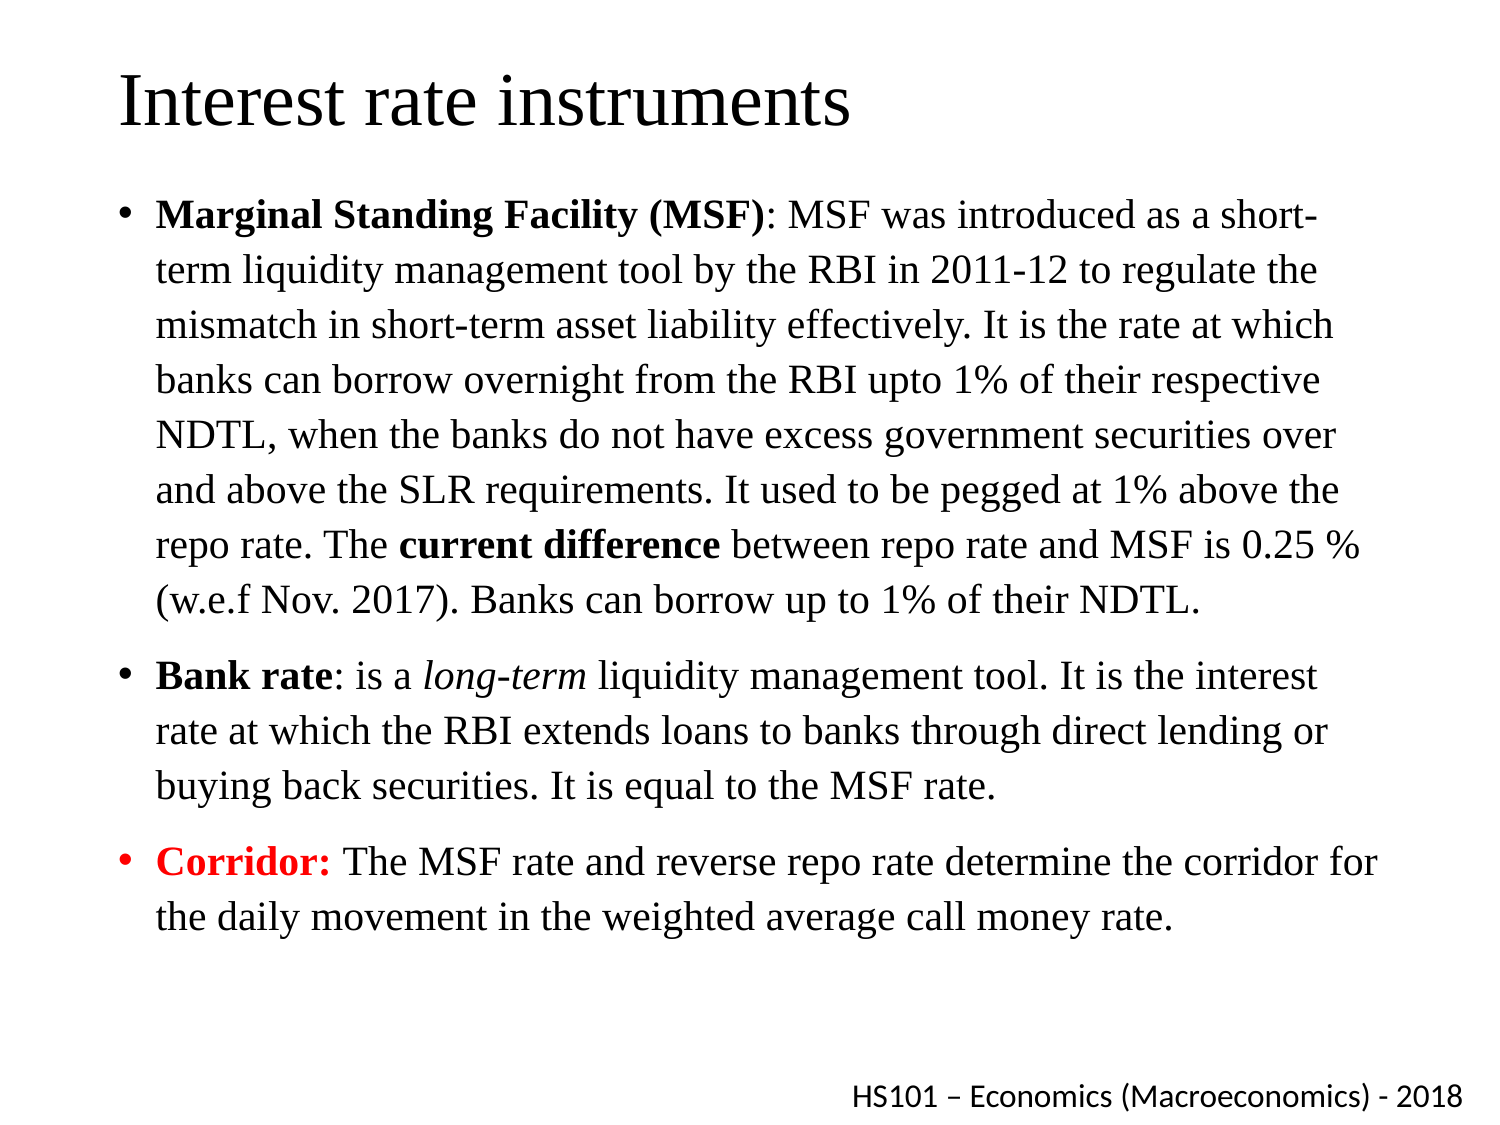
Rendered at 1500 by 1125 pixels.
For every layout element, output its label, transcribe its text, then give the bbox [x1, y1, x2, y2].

title Interest rate instruments [103, 52, 1397, 150]
list Marginal Standing Facility (MSF): MSF was introduced as a short-term liquidity management tool by the RBI in 2011-12 to regulate the mismatch in short-term asset liability effectively. It is the rate at which banks can borrow overnight from the RBI upto 1% of their respective NDTL, when the banks do not have excess government securities over and above the SLR requirements. It used to be pegged at 1% above the repo rate. The current difference between repo rate and MSF is 0.25 % (w.e.f Nov. 2017). Banks can borrow up to 1% of their NDTL. Bank rate: is a long-term liquidity management tool. It is the interest rate at which the RBI extends loans to banks through direct lending or buying back securities. It is equal to the MSF rate. Corridor: The MSF rate and reverse repo rate determine the corridor for the daily movement in the weighted average call money rate. [103, 174, 1397, 1014]
text_box HS101 – Economics (Macroeconomics) - 2018 [837, 1062, 1497, 1125]
